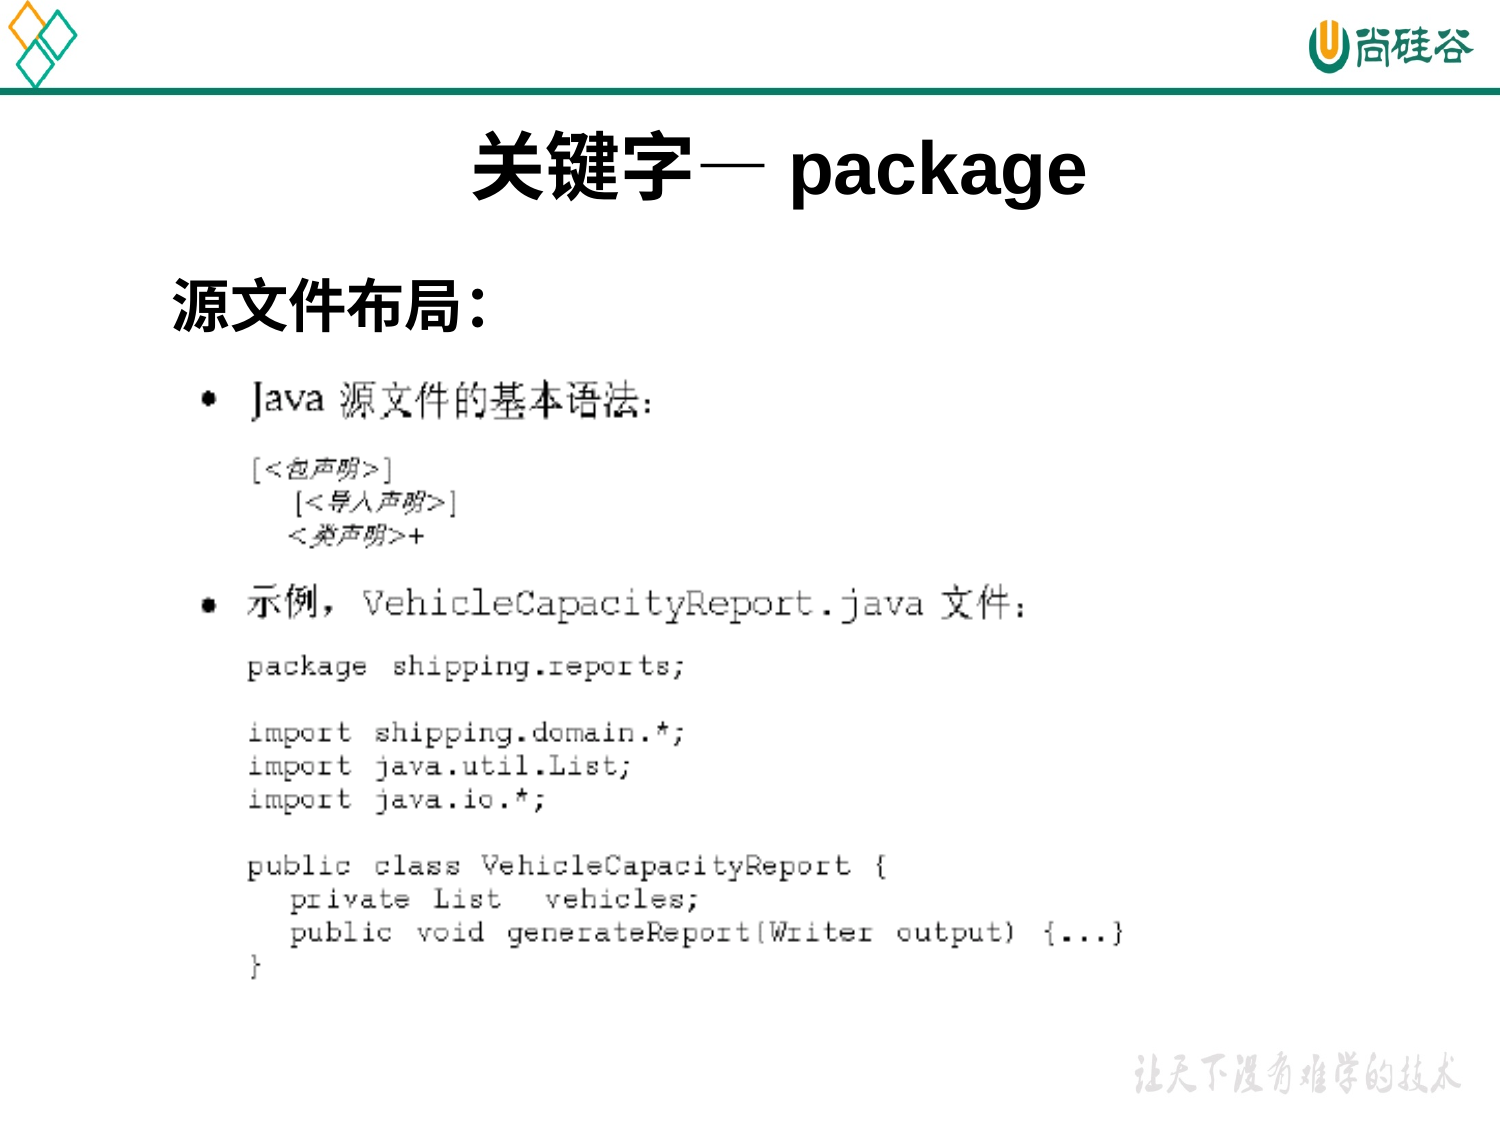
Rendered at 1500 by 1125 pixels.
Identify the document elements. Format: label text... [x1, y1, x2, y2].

picture [0, 0, 1500, 1125]
title 源文件布局： [157, 255, 606, 362]
text_box 关键字—package [348, 101, 1210, 227]
